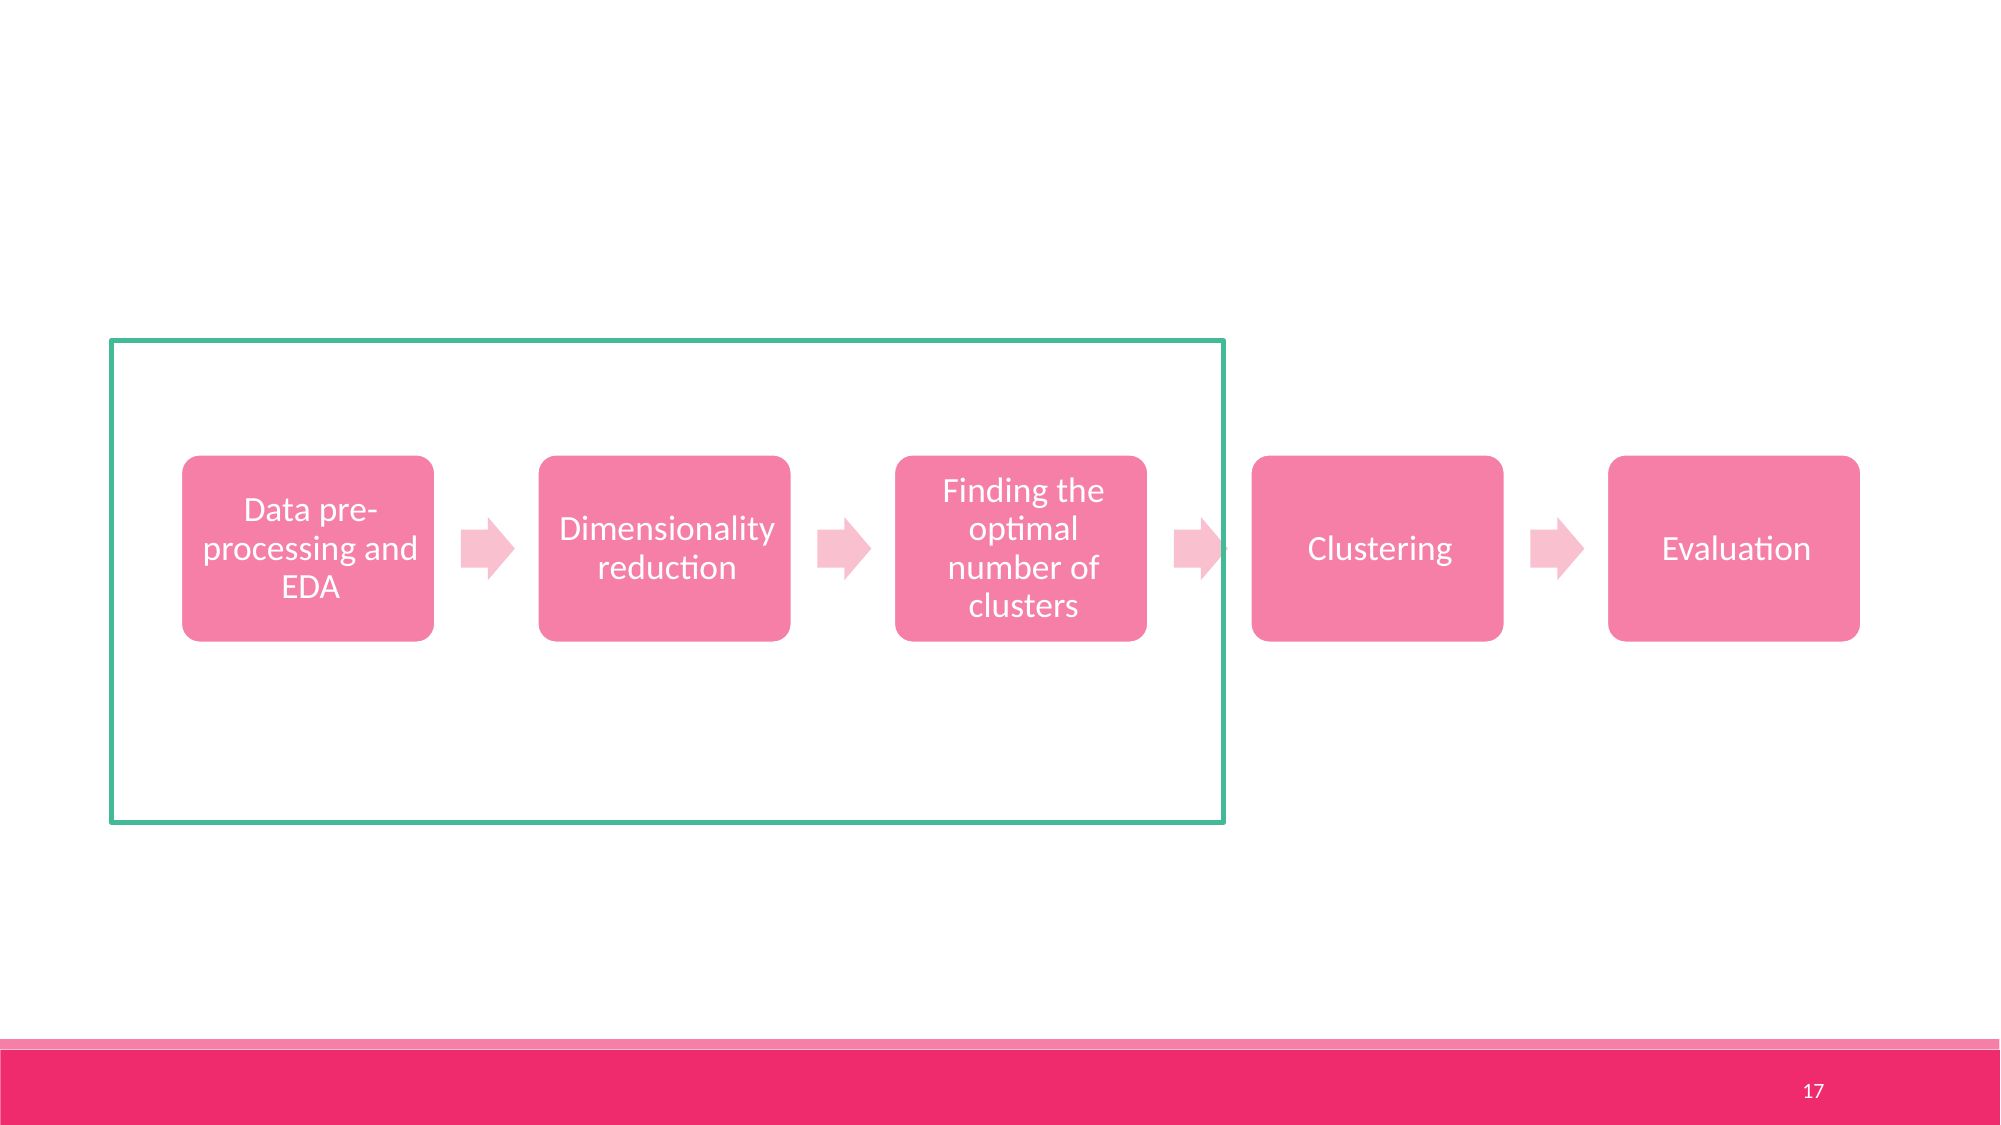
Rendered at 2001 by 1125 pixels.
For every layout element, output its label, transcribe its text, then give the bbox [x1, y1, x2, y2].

slide_number 17 [1624, 1059, 1840, 1120]
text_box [179, 51, 1863, 1046]
text_box [110, 339, 176, 824]
